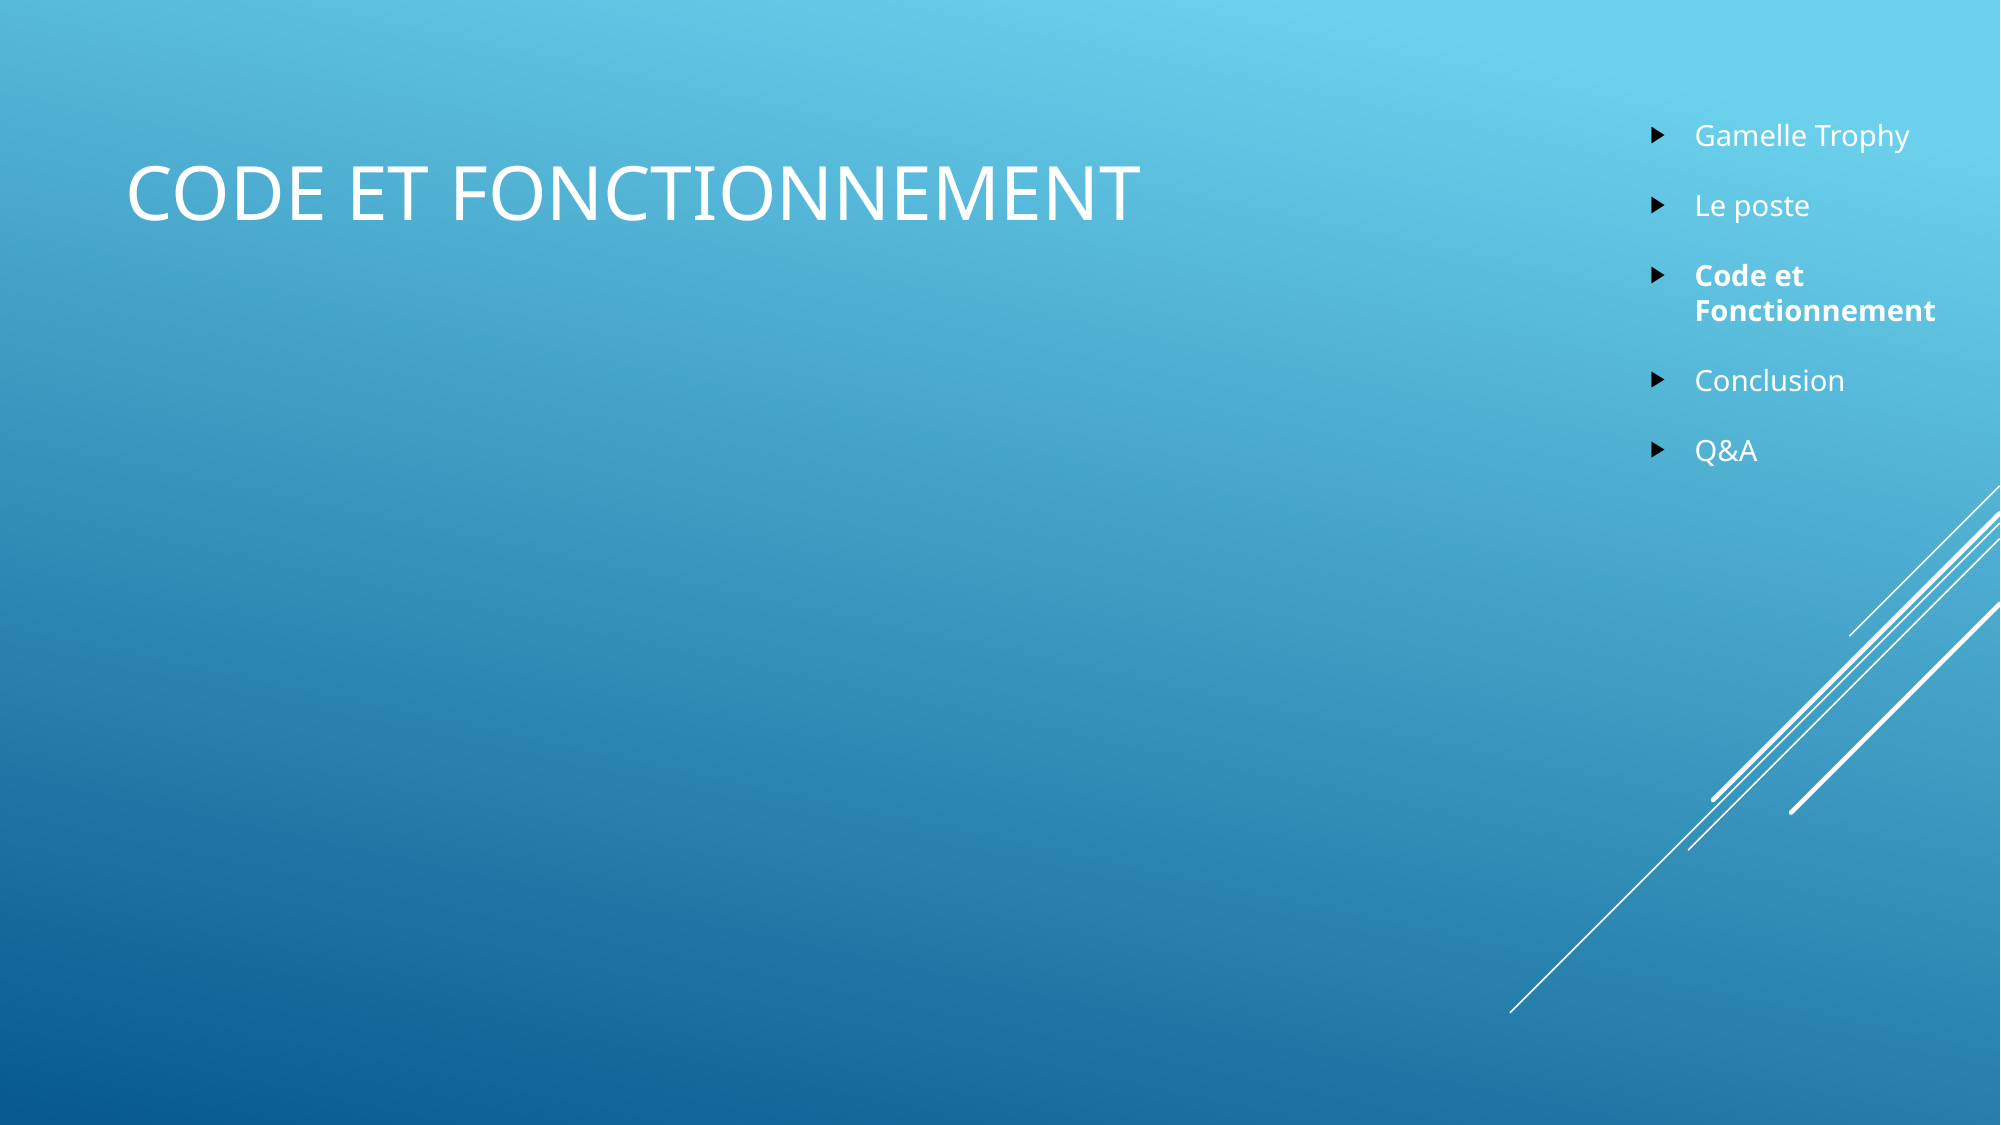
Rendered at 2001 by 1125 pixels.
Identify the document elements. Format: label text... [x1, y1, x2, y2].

text_box Gamelle Trophy Le poste Code et Fonctionnement Conclusion Q&A [1632, 110, 2000, 475]
picture [1647, 124, 1669, 146]
picture [1647, 264, 1669, 286]
picture [1647, 369, 1669, 390]
title Code et Fonctionnement [110, 67, 1511, 315]
picture [1647, 194, 1669, 216]
picture [1647, 439, 1669, 460]
